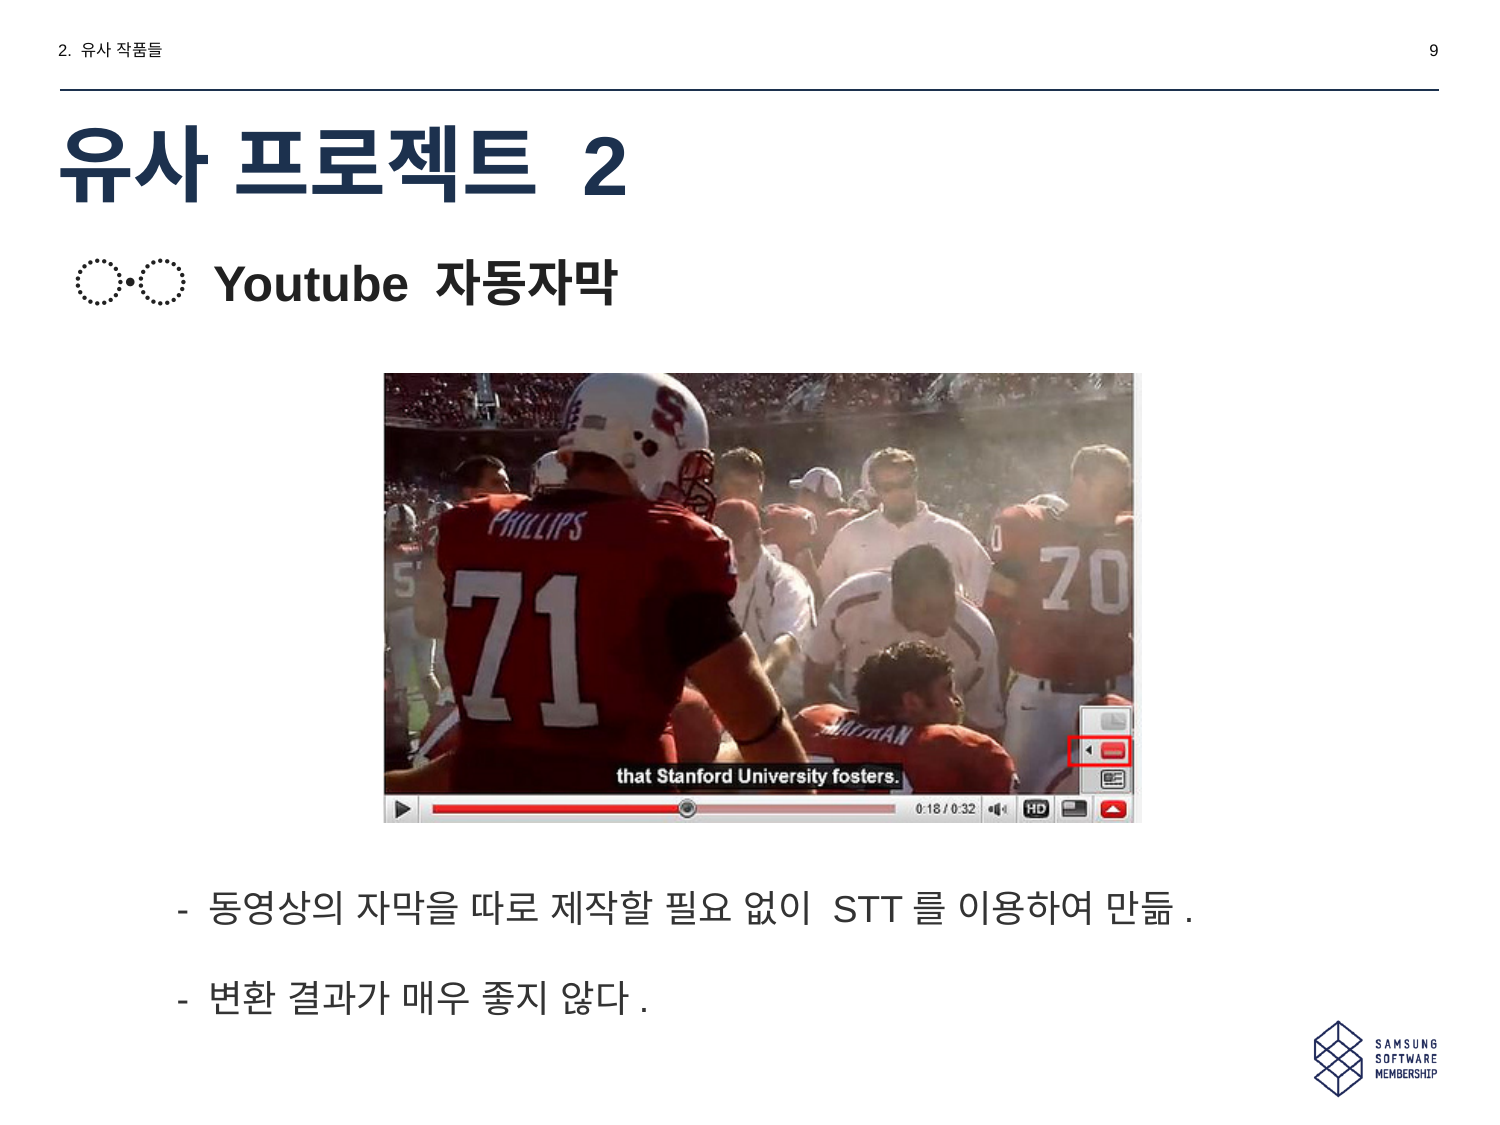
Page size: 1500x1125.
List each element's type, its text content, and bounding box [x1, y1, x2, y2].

title 유사 프로젝트 2 [42, 114, 1190, 211]
text_box 9 [1193, 31, 1454, 68]
picture [382, 373, 1142, 823]
text_box 2. 유사 작품들 [43, 31, 303, 68]
text_box 〮 Youtube 자동자막 [59, 243, 939, 320]
text_box - 동영상의 자막을 따로 제작할 필요 없이 STT를 이용하여 만듦. - 변환 결과가 매우 좋지 않다. [161, 869, 1363, 1035]
picture [1306, 1012, 1446, 1107]
